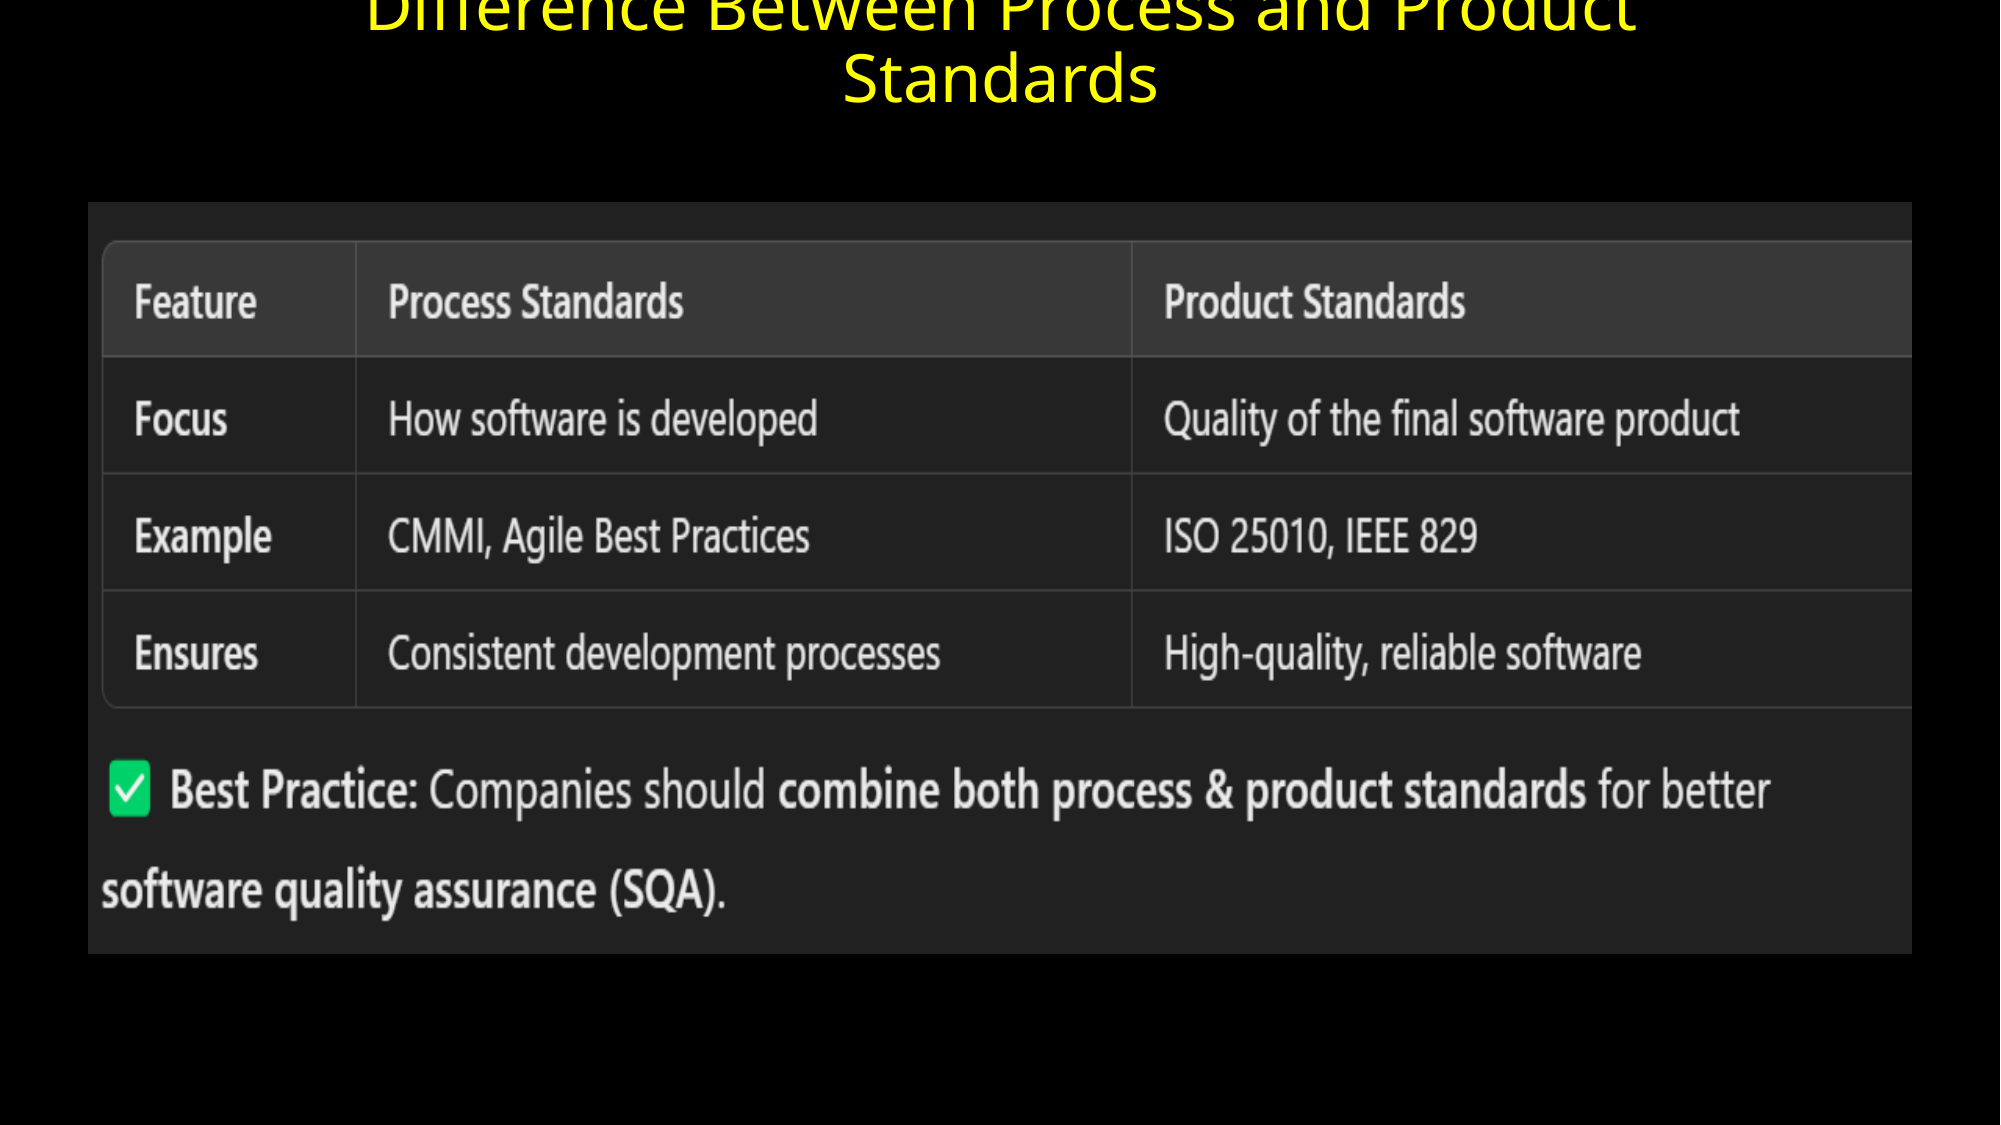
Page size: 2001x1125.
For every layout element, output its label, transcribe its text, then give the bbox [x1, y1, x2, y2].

title Difference Between Process and Product Standards [251, 31, 1752, 125]
picture [88, 202, 1912, 955]
